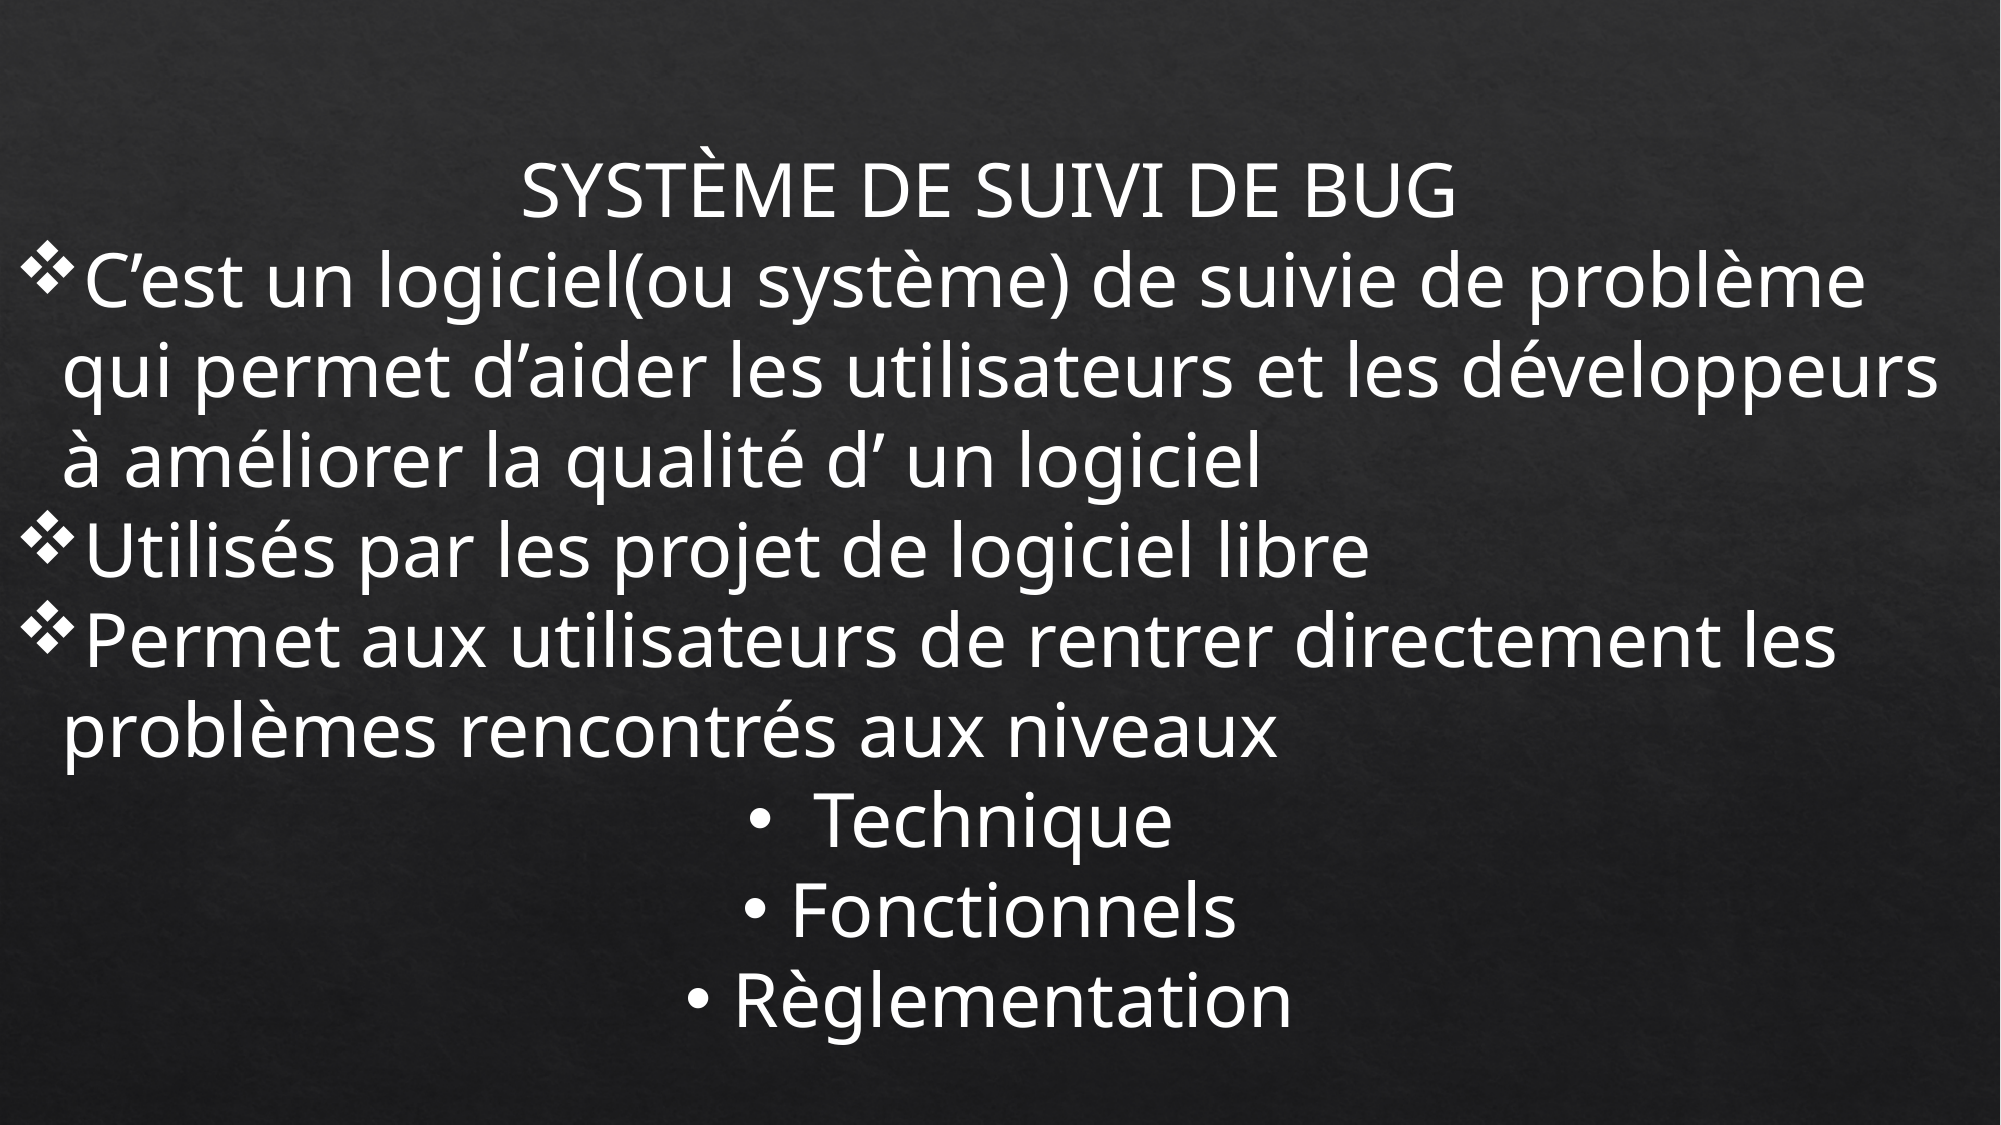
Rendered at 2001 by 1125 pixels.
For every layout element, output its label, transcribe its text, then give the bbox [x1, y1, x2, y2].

text_box SYSTÈME DE SUIVI DE BUG C’est un logiciel(ou système) de suivie de problème qui permet d’aider les utilisateurs et les développeurs à améliorer la qualité d’ un logiciel Utilisés par les projet de logiciel libre Permet aux utilisateurs de rentrer directement les problèmes rencontrés aux niveaux Technique Fonctionnels Règlementation [0, 44, 1982, 1125]
